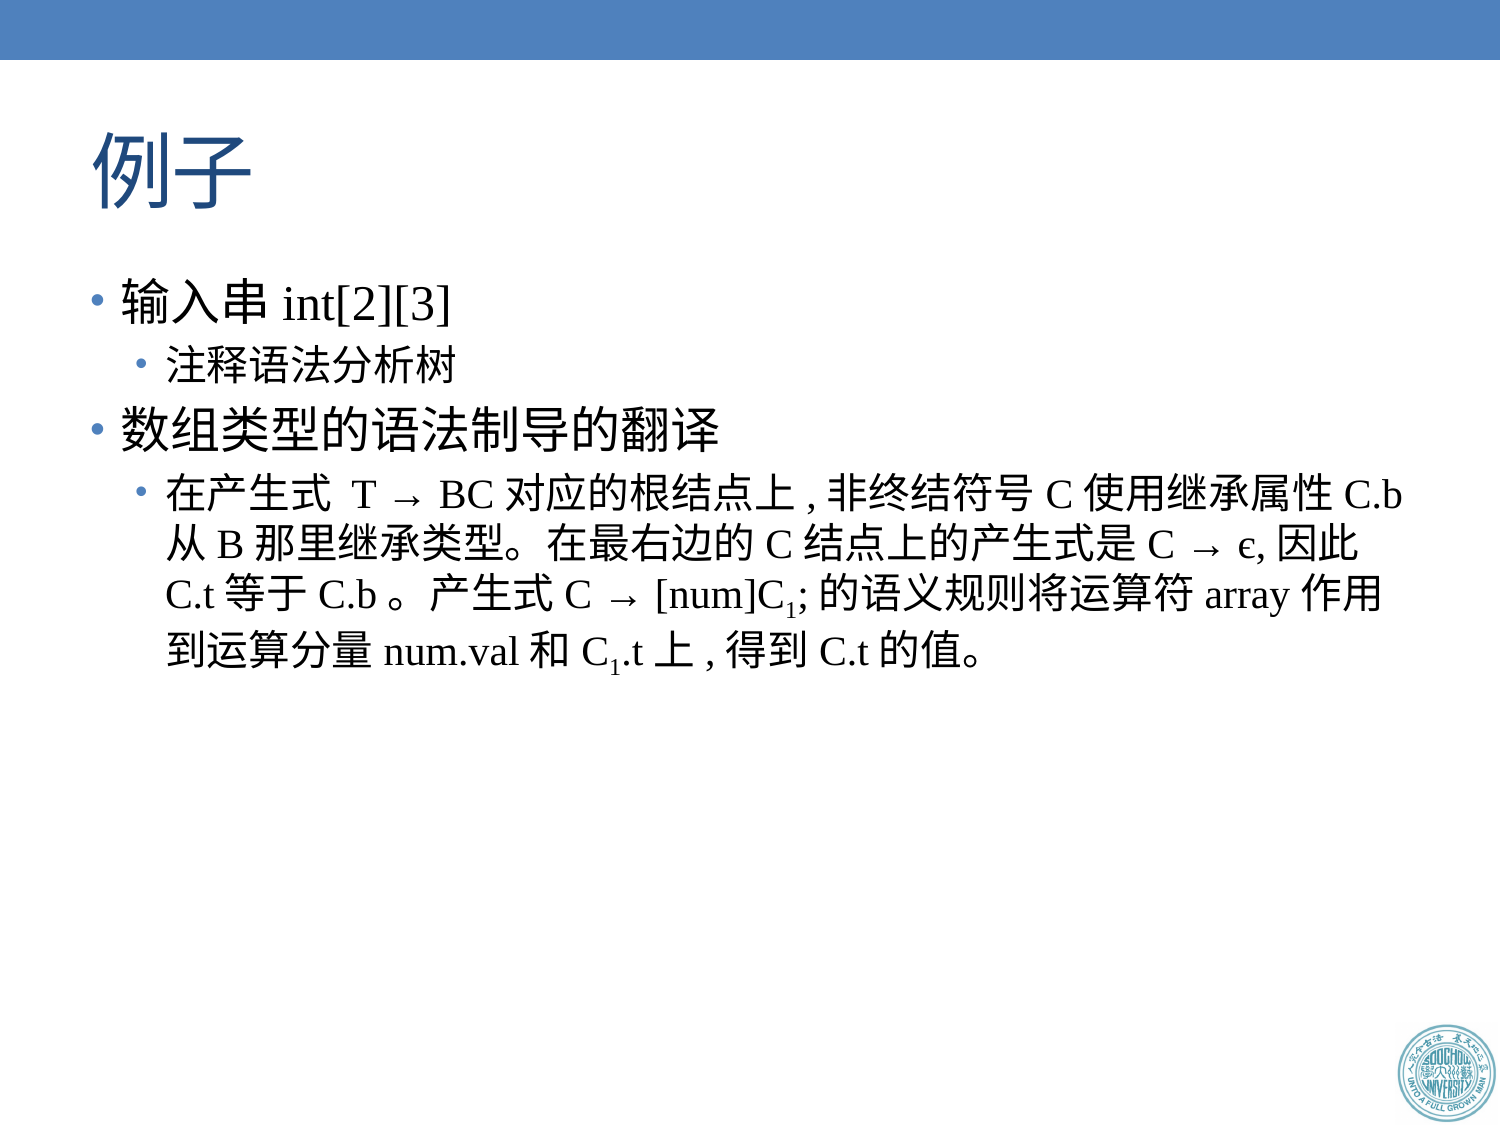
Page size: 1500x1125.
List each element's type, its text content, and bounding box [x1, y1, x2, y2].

list 输入串int[2][3] 注释语法分析树 数组类型的语法制导的翻译 在产生式 T → BC对应的根结点上,非终结符号C使用继承属性C.b从B那里继承类型。在最右边的C结点上的产生式是C → є,因此C.t等于C.b。产生式C → [num]C1;的语义规则将运算符array作用到运算分量num.val和C1.t上,得到C.t的值。 [75, 262, 1425, 1063]
title 例子 [75, 87, 1425, 250]
